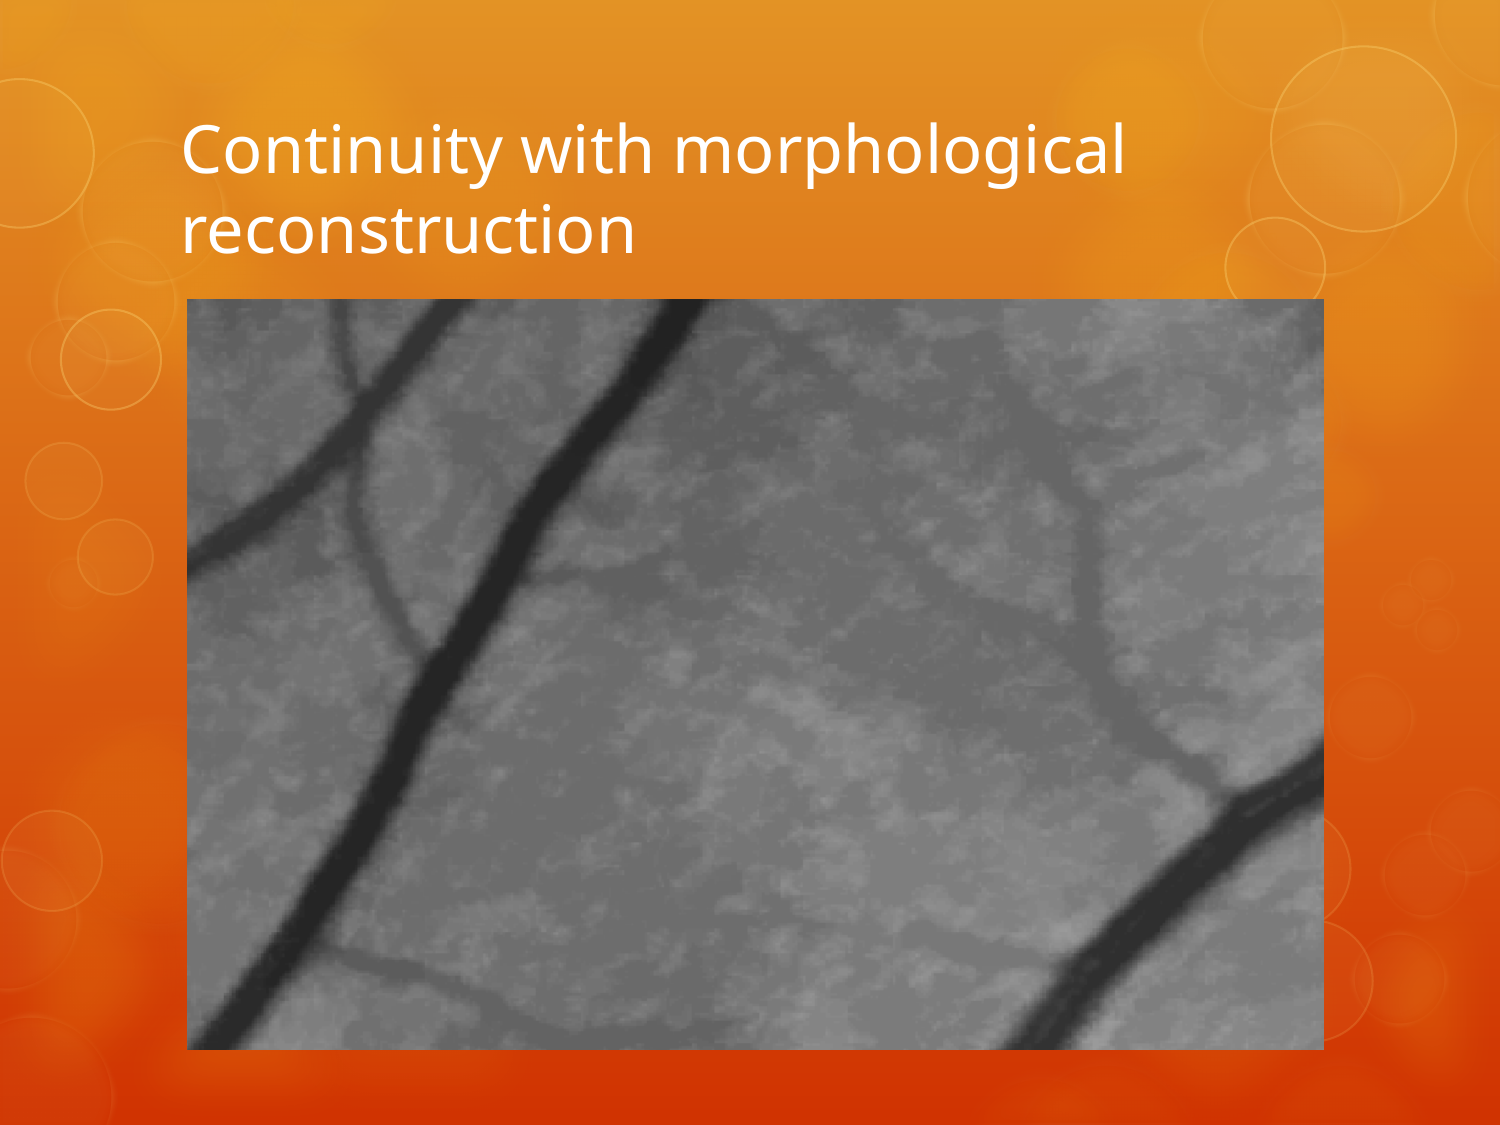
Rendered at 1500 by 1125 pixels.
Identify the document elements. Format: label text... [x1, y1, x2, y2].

picture [186, 299, 1324, 1051]
title Continuity with morphological reconstruction [165, 110, 1335, 263]
